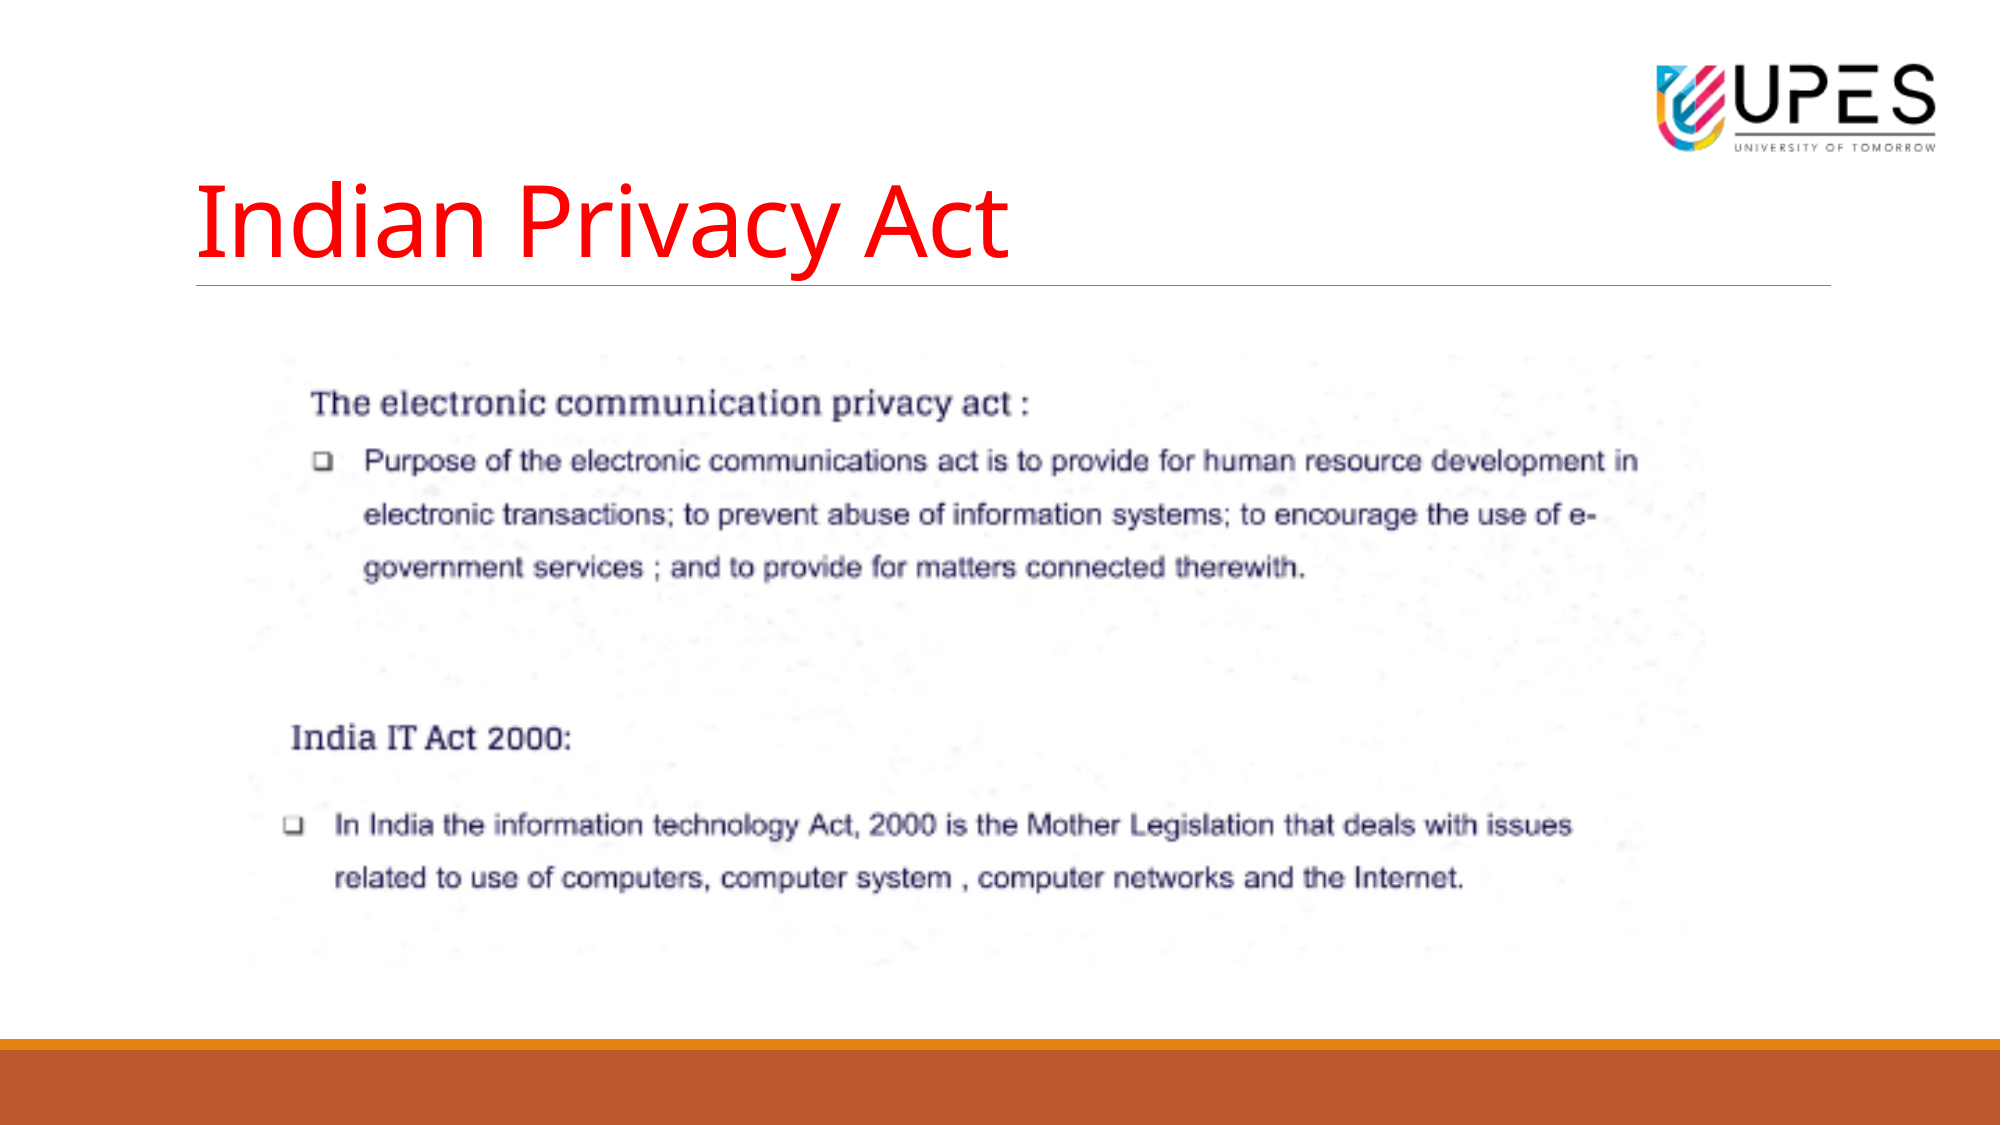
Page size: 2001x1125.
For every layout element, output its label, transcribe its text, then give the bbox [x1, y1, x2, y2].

title Indian Privacy Act [180, 47, 1830, 285]
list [244, 354, 1705, 967]
picture [1628, 46, 1963, 167]
